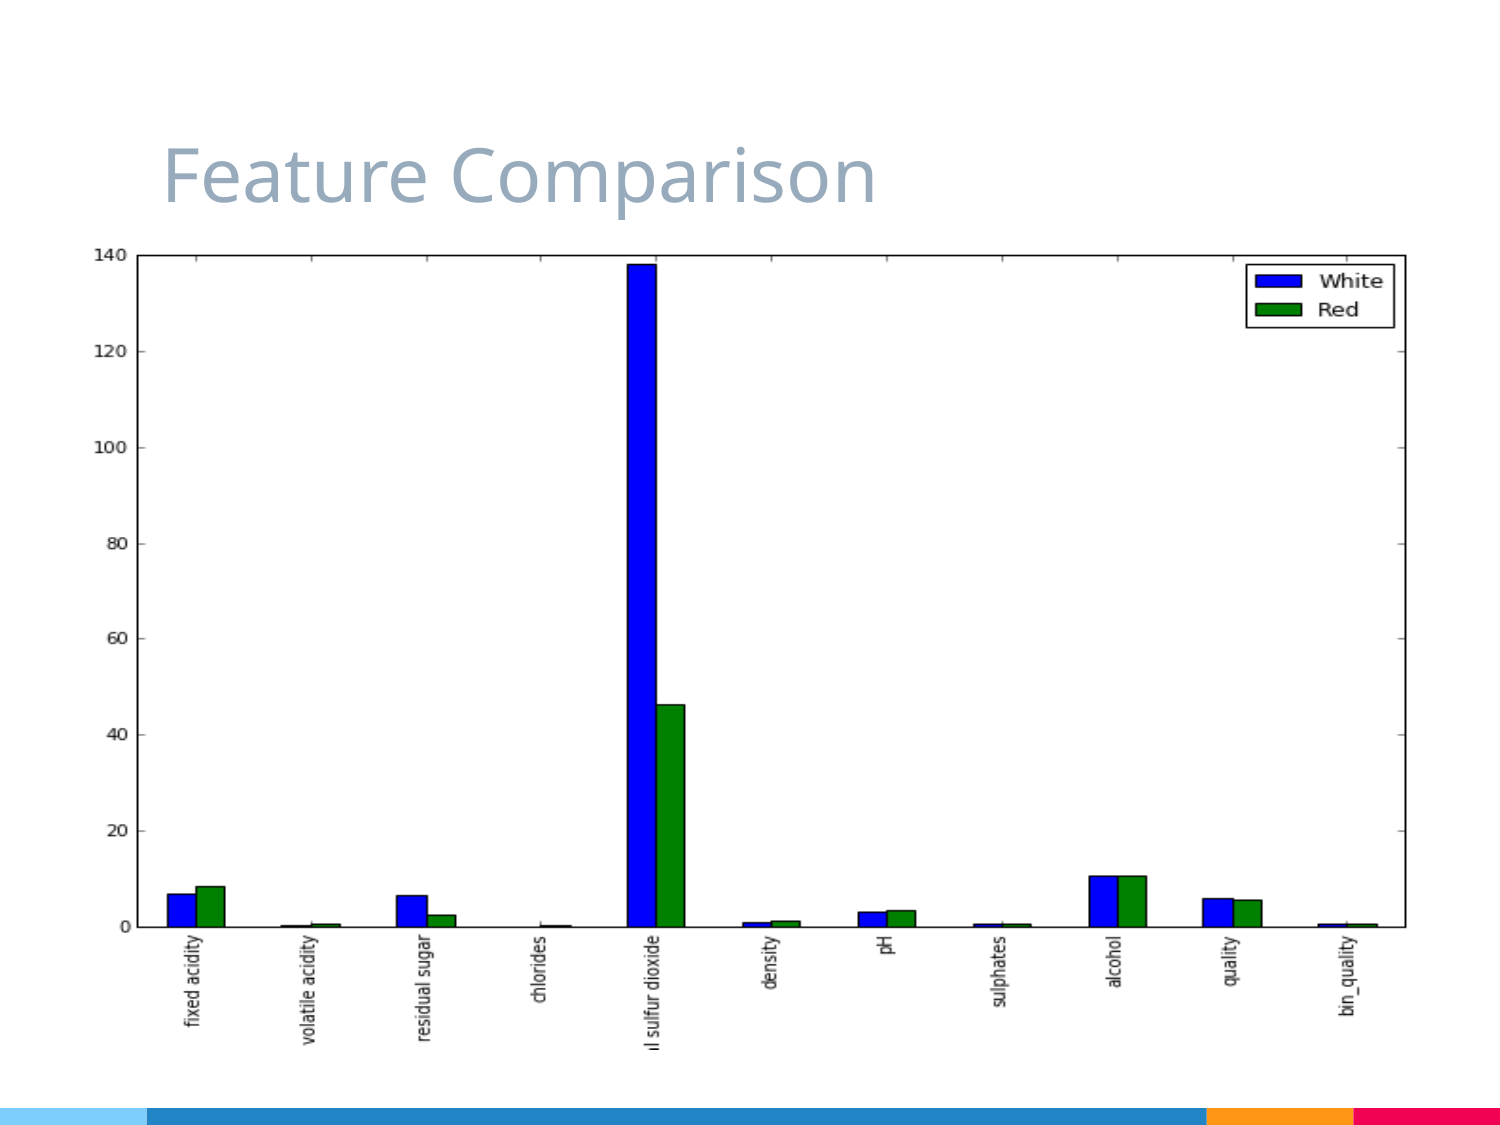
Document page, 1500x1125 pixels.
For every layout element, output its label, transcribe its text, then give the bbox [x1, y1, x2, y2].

picture [49, 237, 1476, 1051]
title Feature Comparison [146, 45, 1363, 233]
